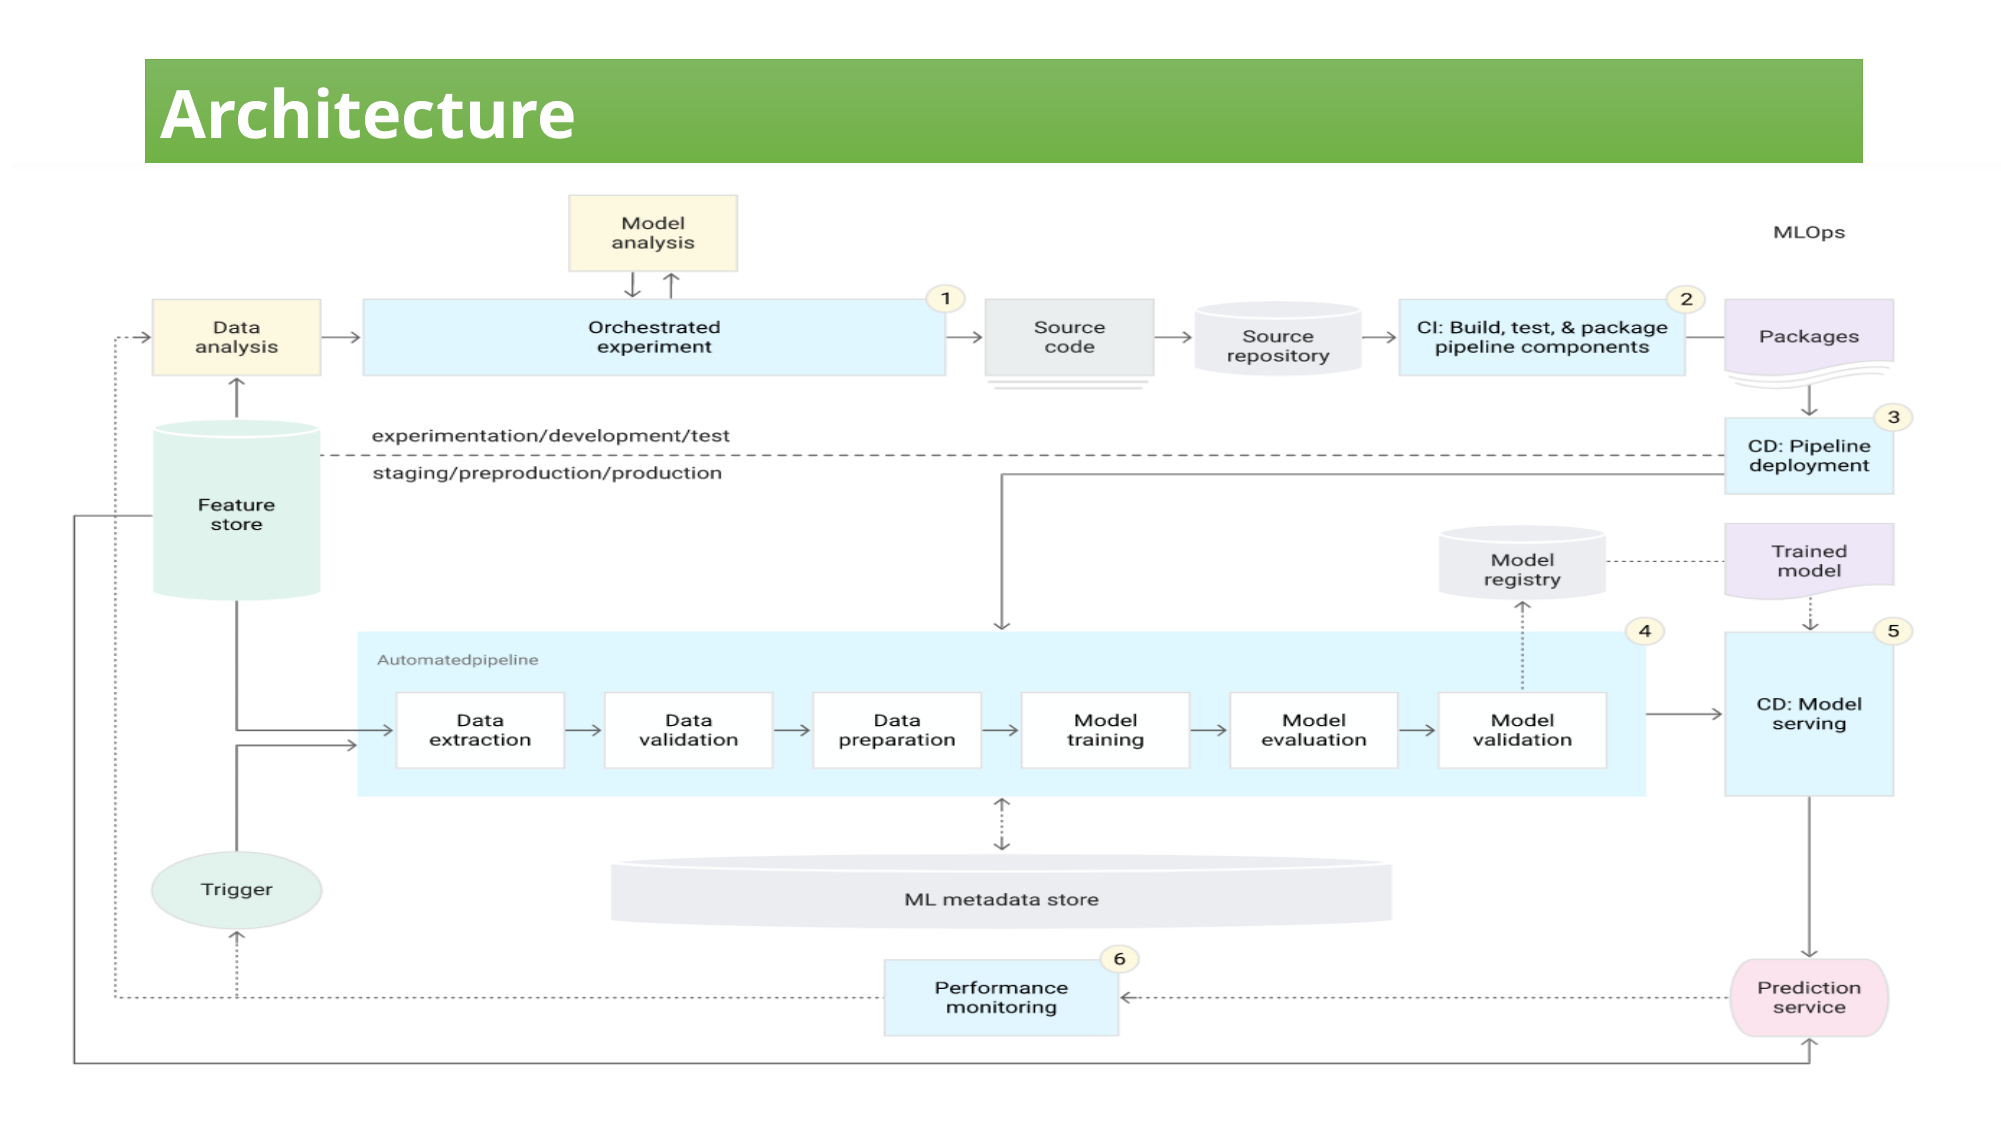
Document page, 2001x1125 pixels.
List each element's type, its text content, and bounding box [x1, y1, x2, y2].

title Architecture [145, 59, 1863, 163]
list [12, 163, 2000, 1115]
